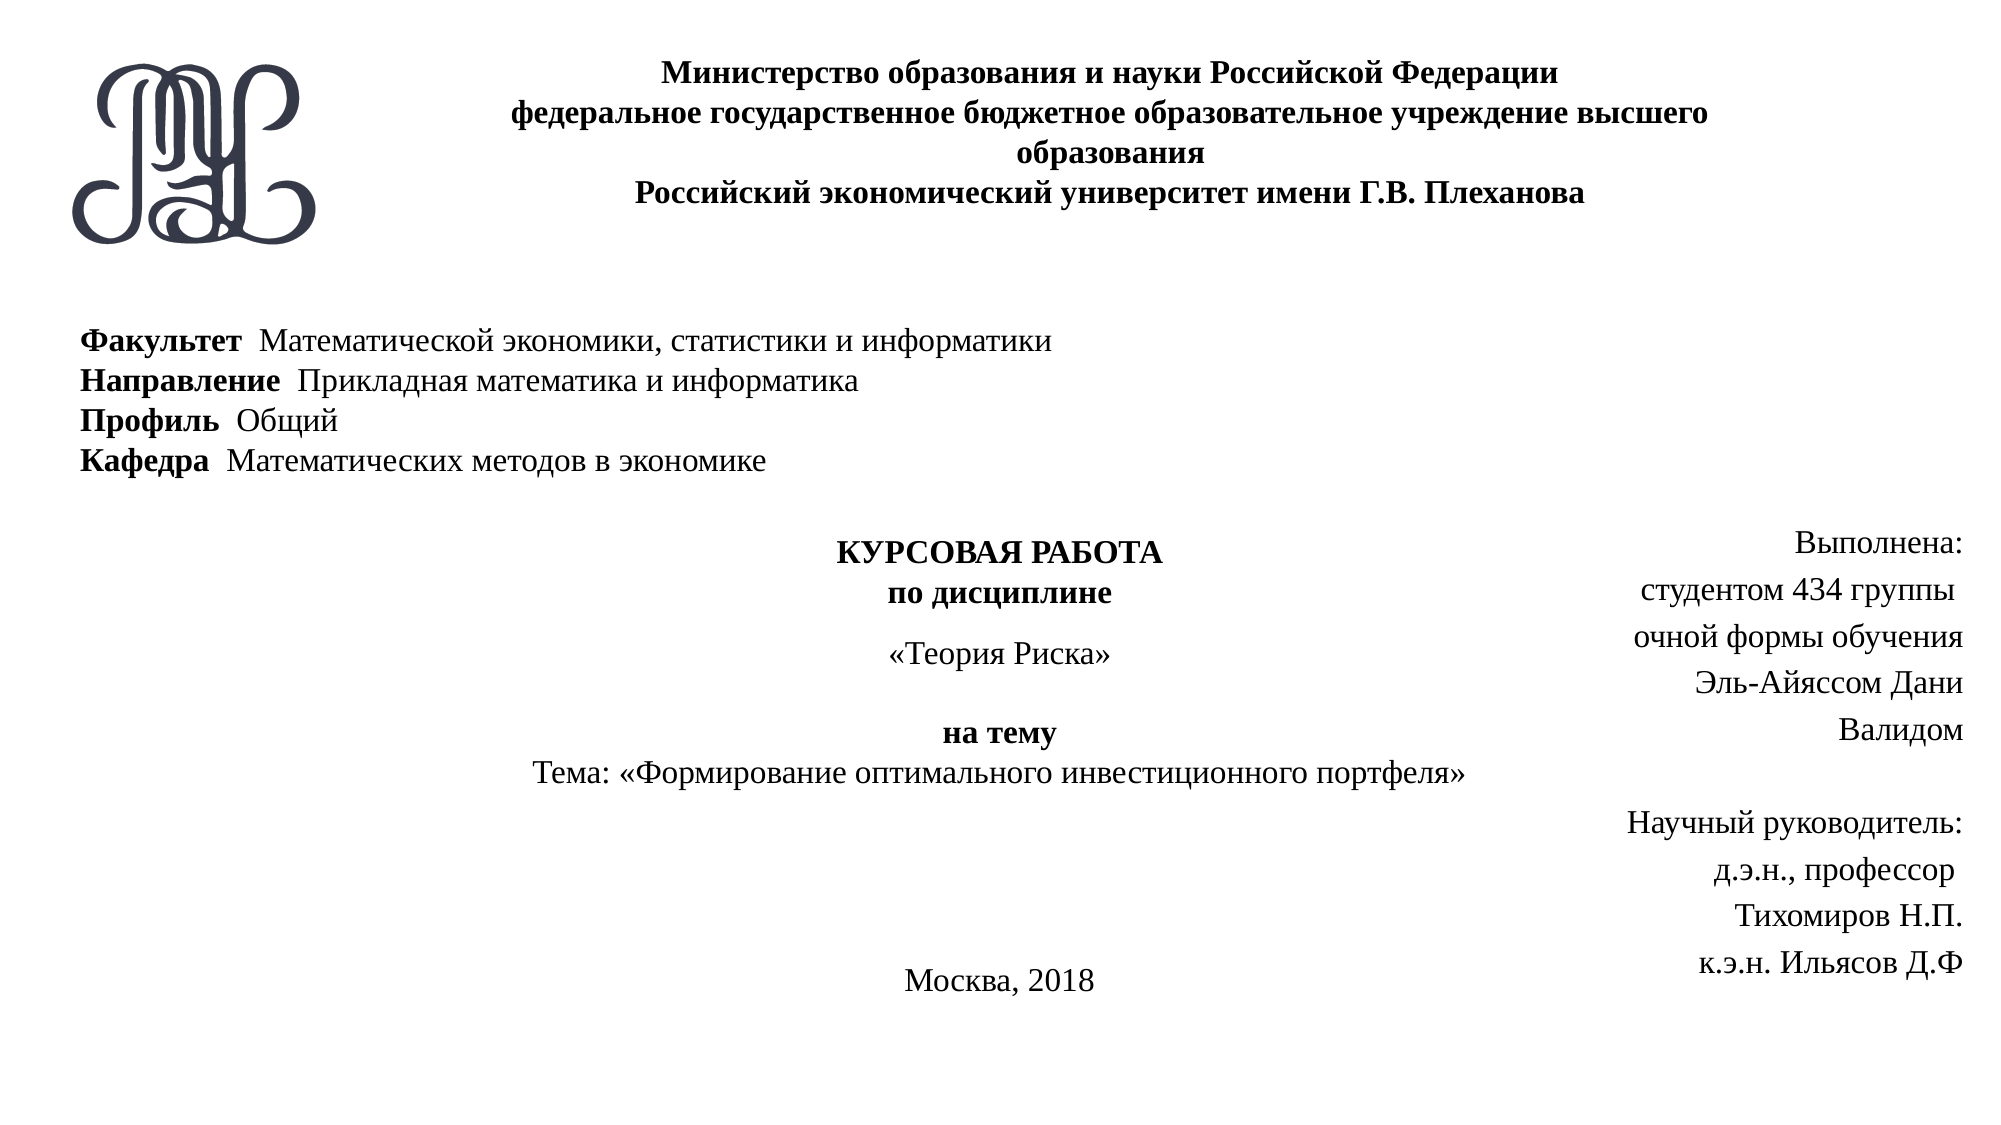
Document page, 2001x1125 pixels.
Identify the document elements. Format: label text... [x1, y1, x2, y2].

text_box Министерство образования и науки Российской Федерации федеральное государственное бюджетное образовательное учреждение высшего образования Российский экономический университет имени Г.В. Плеханова [469, 43, 1753, 268]
text_box Факультет Математической экономики, статистики и информатики Направление Прикладная математика и информатика Профиль Общий Кафедра Математических методов в экономике [65, 310, 1217, 486]
picture [65, 63, 322, 247]
text_box Москва, 2018 [889, 951, 1111, 1006]
text_box КУРСОВАЯ РАБОТА по дисциплине «Теория Риска» на тему Тема: «Формирование оптимального инвестиционного портфеля» [500, 522, 1500, 798]
text_box Выполнена: студентом 434 группы очной формы обучения Эль-Айяссом Дани Валидом Научный руководитель: д.э.н., профессор Тихомиров Н.П. к.э.н. Ильясов Д.Ф [1571, 522, 1979, 987]
